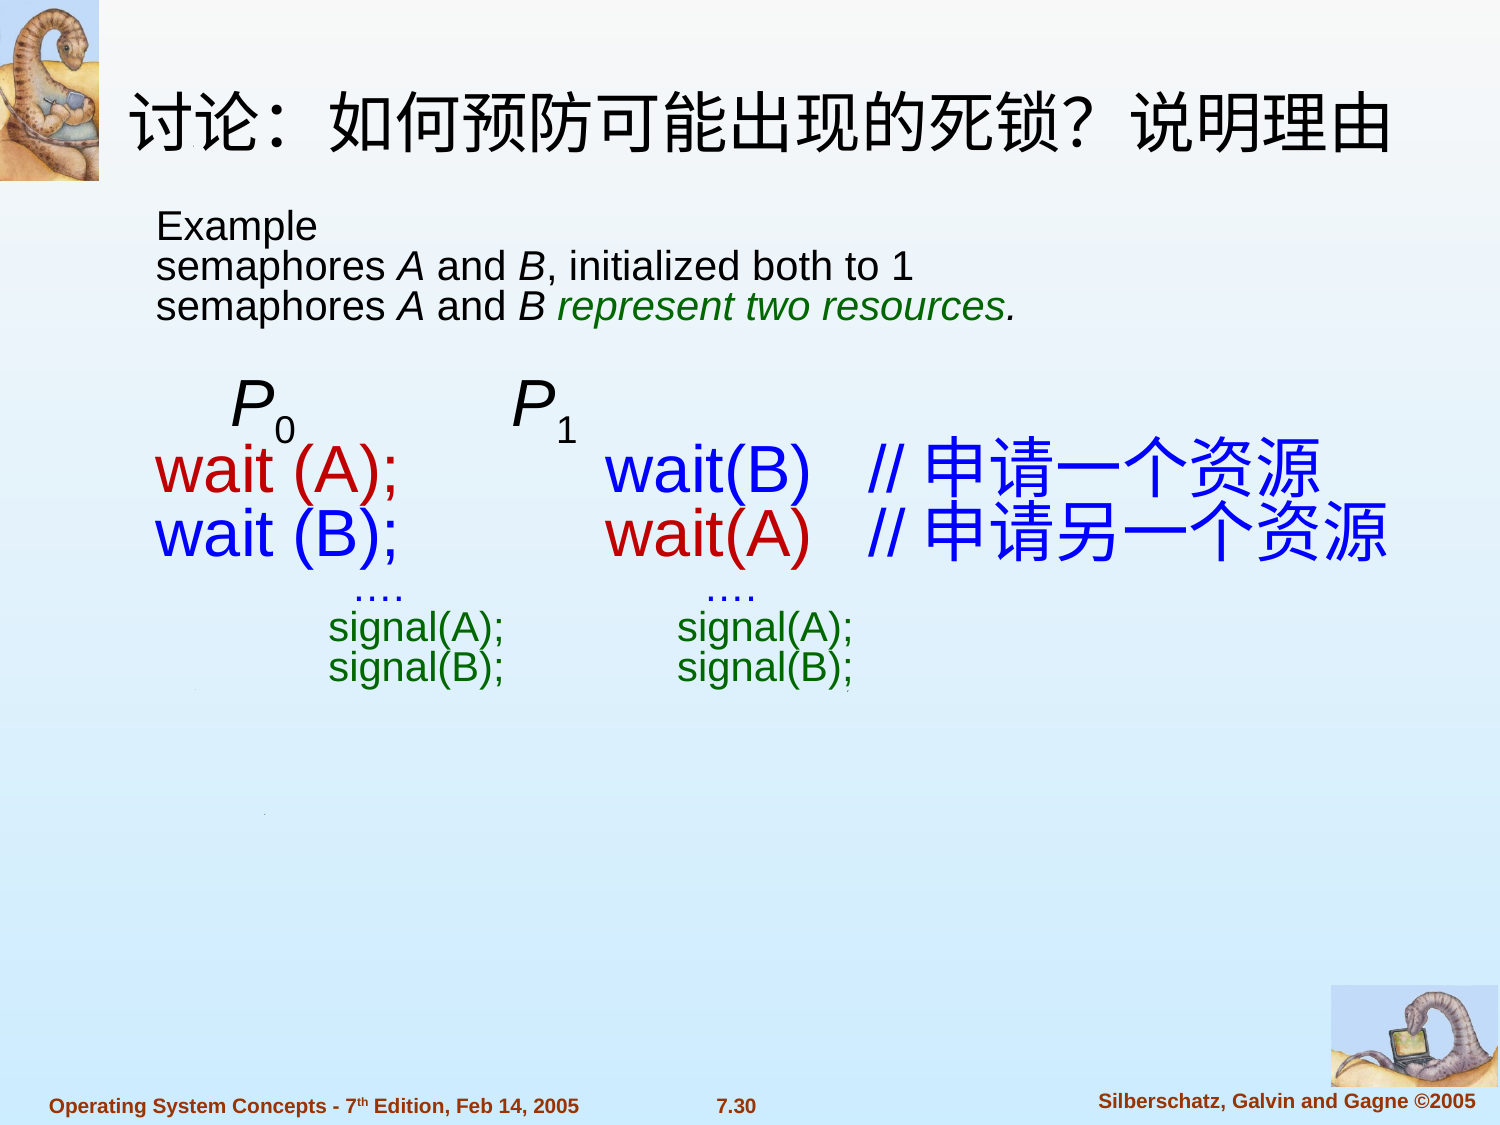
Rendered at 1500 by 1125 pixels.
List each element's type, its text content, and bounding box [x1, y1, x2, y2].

title 讨论：如何预防可能出现的死锁？说明理由 [112, 68, 1438, 169]
list Example semaphores A and B, initialized both to 1 semaphores A and B represent two resources. P0 P1 wait (A); wait(B) //申请一个资源 wait (B); wait(A) //申请另一个资源 …. …. signal(A); signal(A); signal(B); signal(B); [140, 201, 1409, 991]
picture [0, 0, 99, 181]
picture [1331, 985, 1498, 1087]
